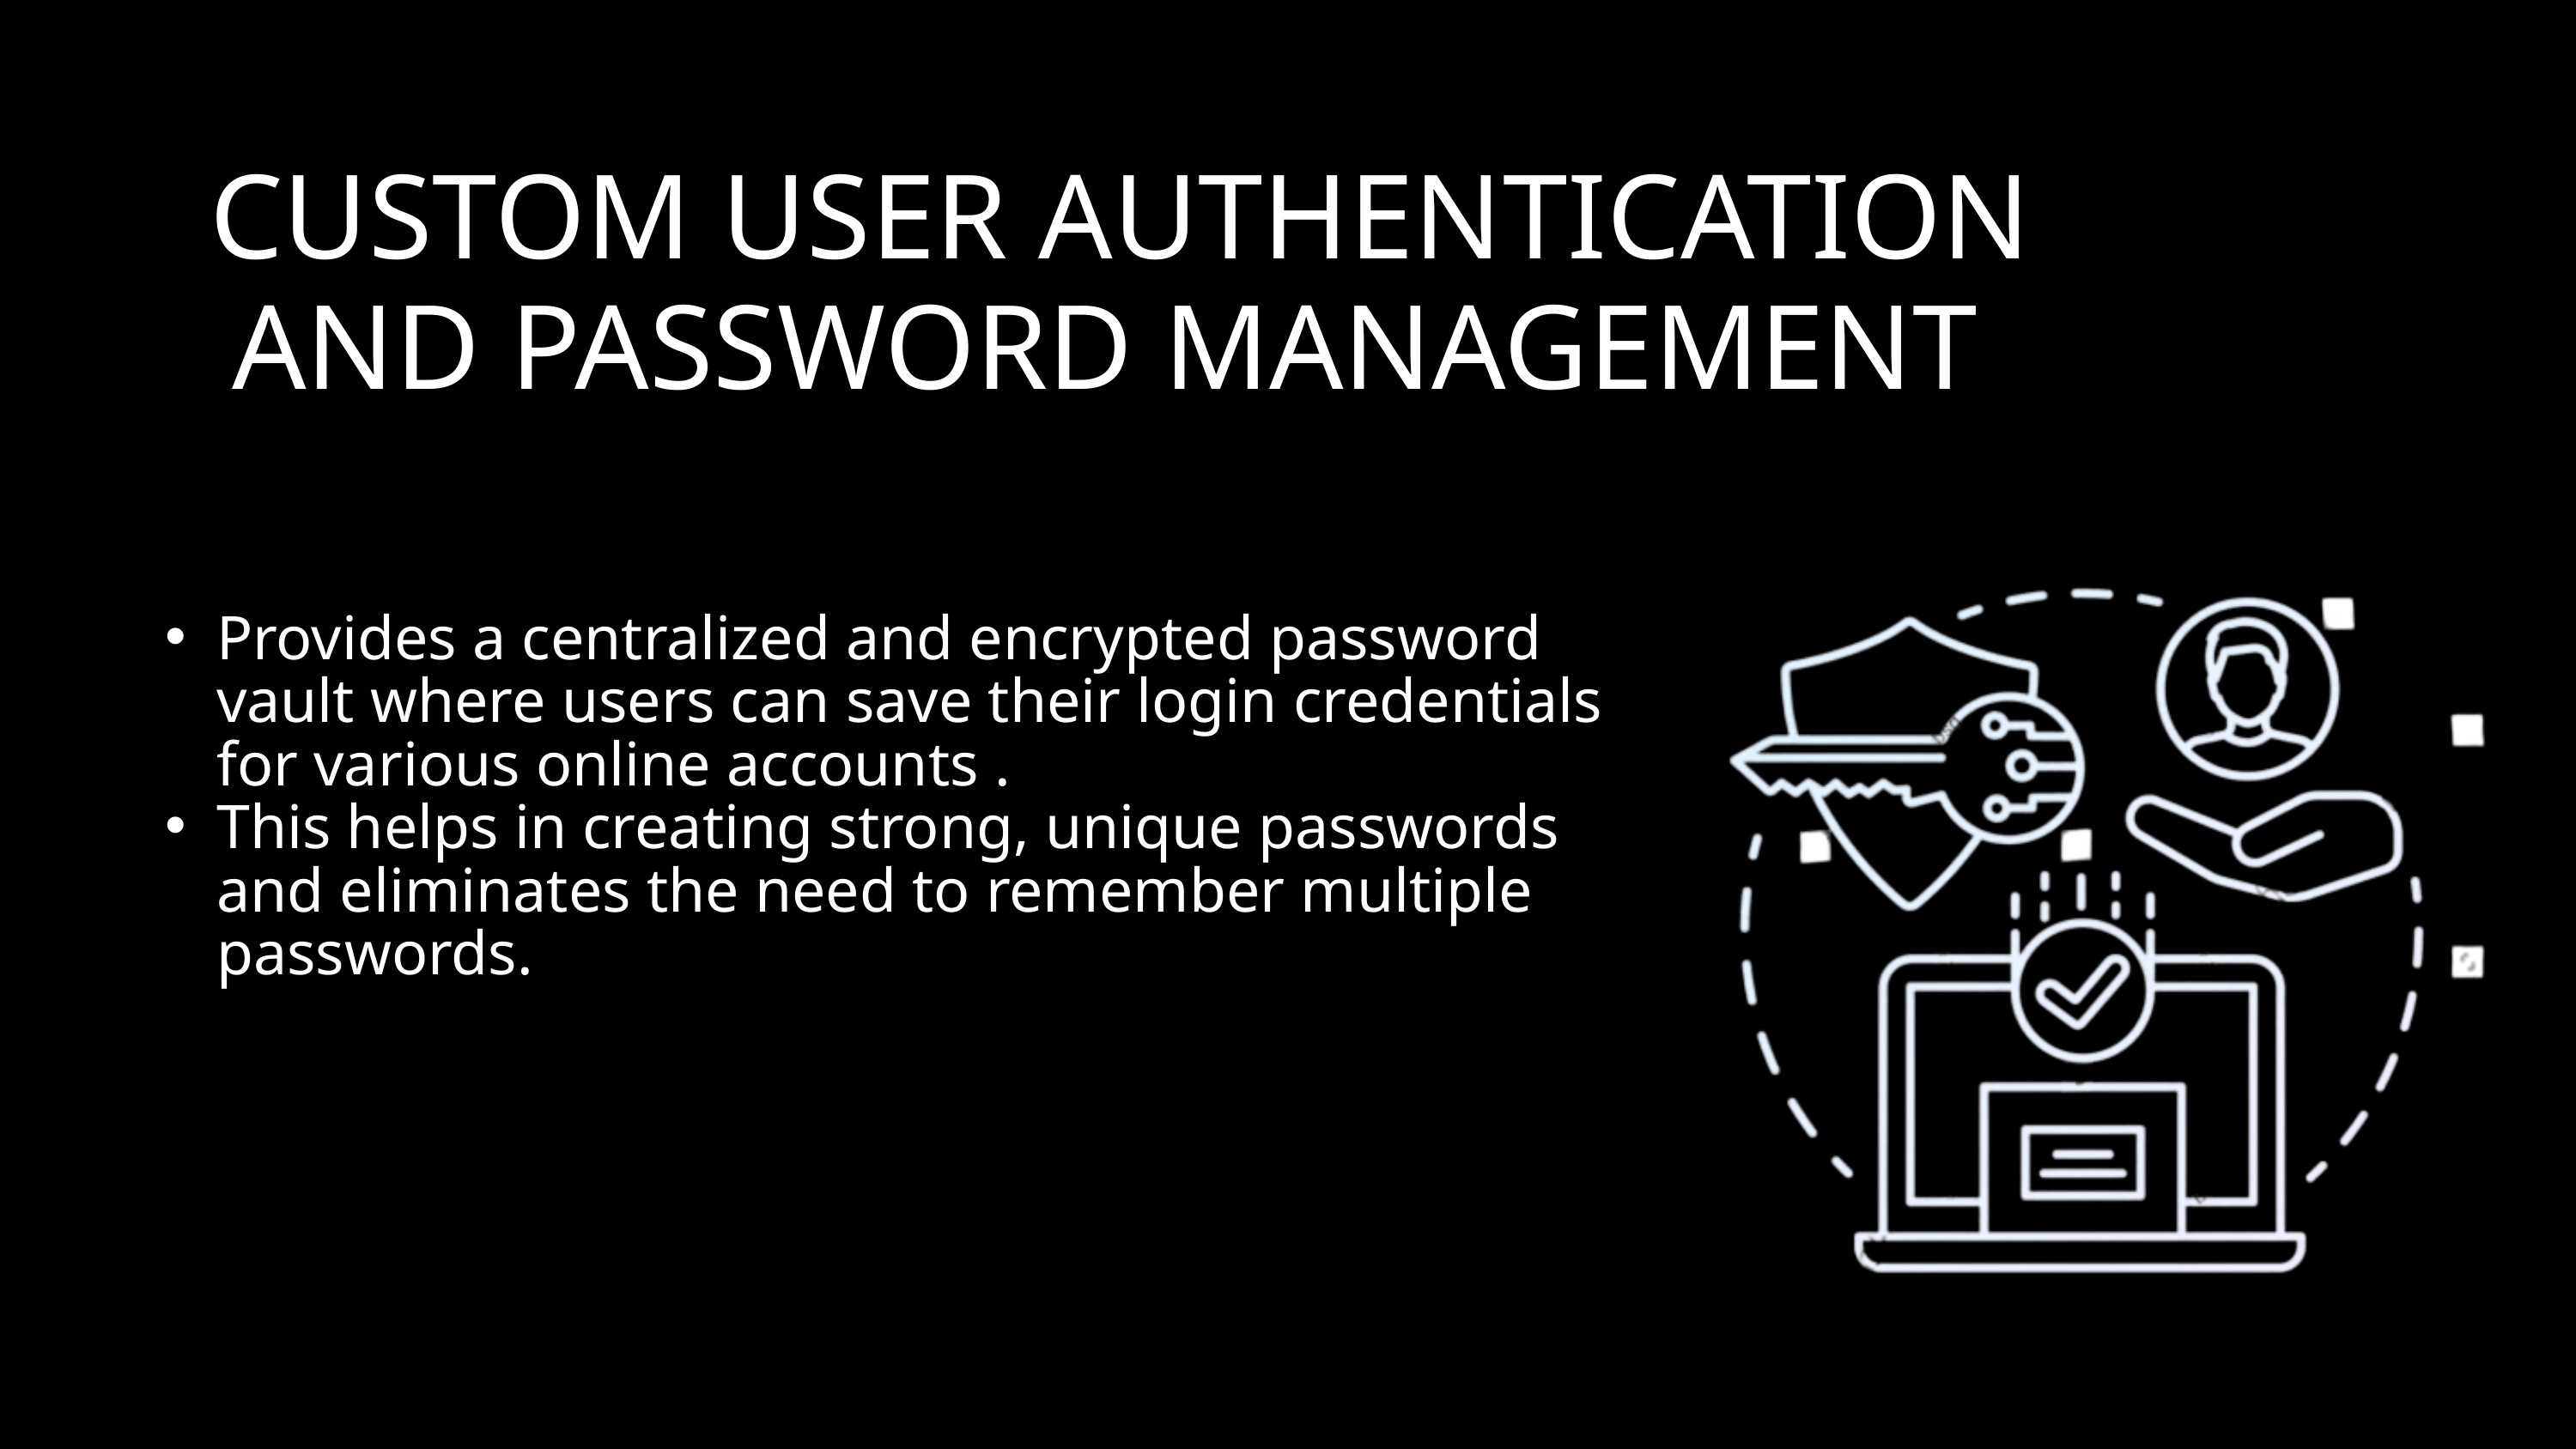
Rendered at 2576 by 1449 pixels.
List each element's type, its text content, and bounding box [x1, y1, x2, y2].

text_box CUSTOM USER AUTHENTICATION AND PASSWORD MANAGEMENT [144, 151, 2096, 413]
text_box Provides a centralized and encrypted password vault where users can save their login credentials for various online accounts . This helps in creating strong, unique passwords and eliminates the need to remember multiple passwords. [114, 608, 1652, 1113]
text_box [1651, 514, 2541, 1304]
